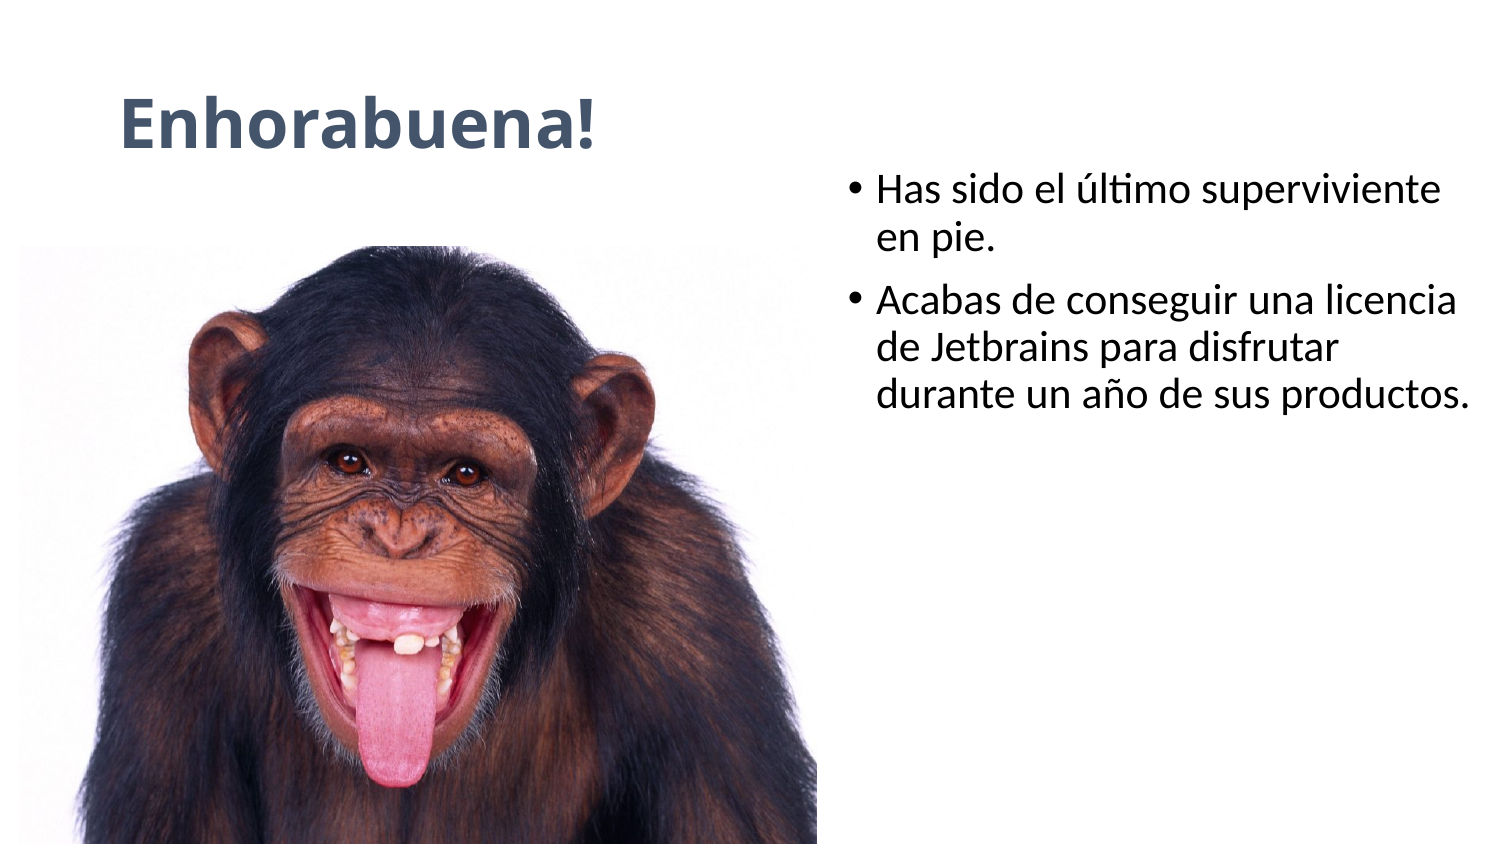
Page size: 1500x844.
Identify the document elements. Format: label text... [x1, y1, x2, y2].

picture [19, 245, 817, 844]
title Enhorabuena! [103, 44, 1397, 208]
list Has sido el último superviviente en pie. Acabas de conseguir una licencia de Jetbrains para disfrutar durante un año de sus productos. [825, 148, 1500, 844]
